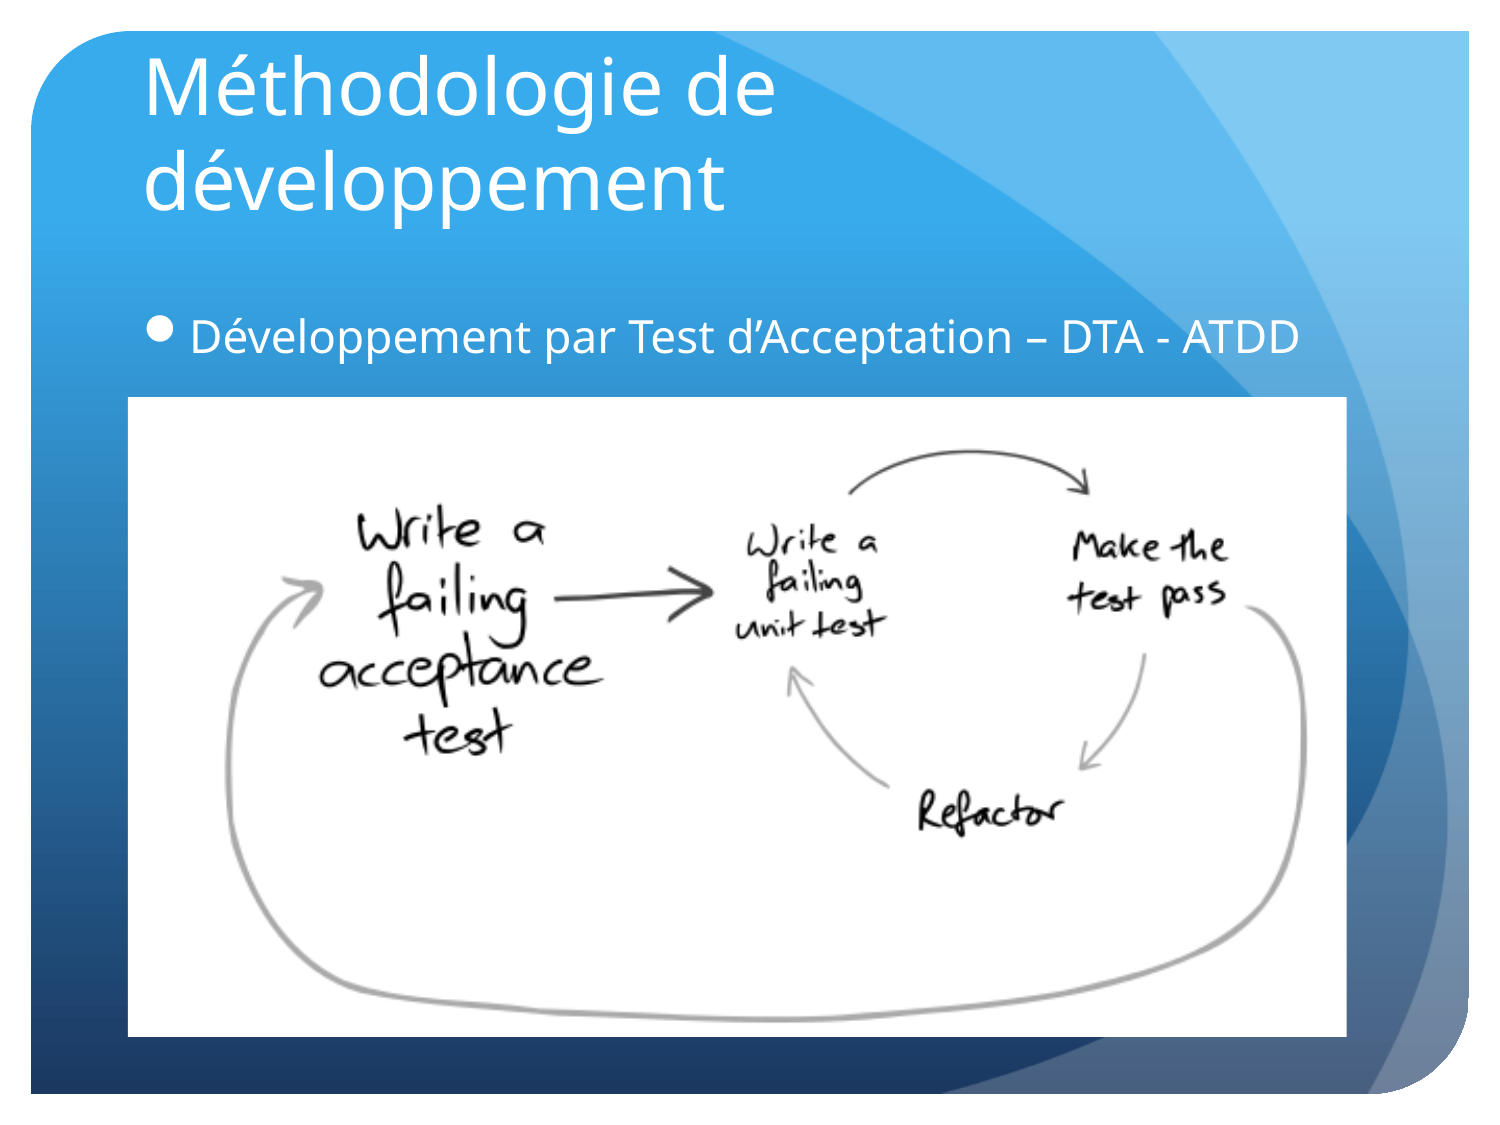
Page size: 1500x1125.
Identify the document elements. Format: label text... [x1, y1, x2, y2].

picture [24, 30, 1473, 1094]
list Développement par Test d’Acceptation – DTA - ATDD [127, 299, 1372, 991]
title Méthodologie de développement [127, 62, 1372, 234]
